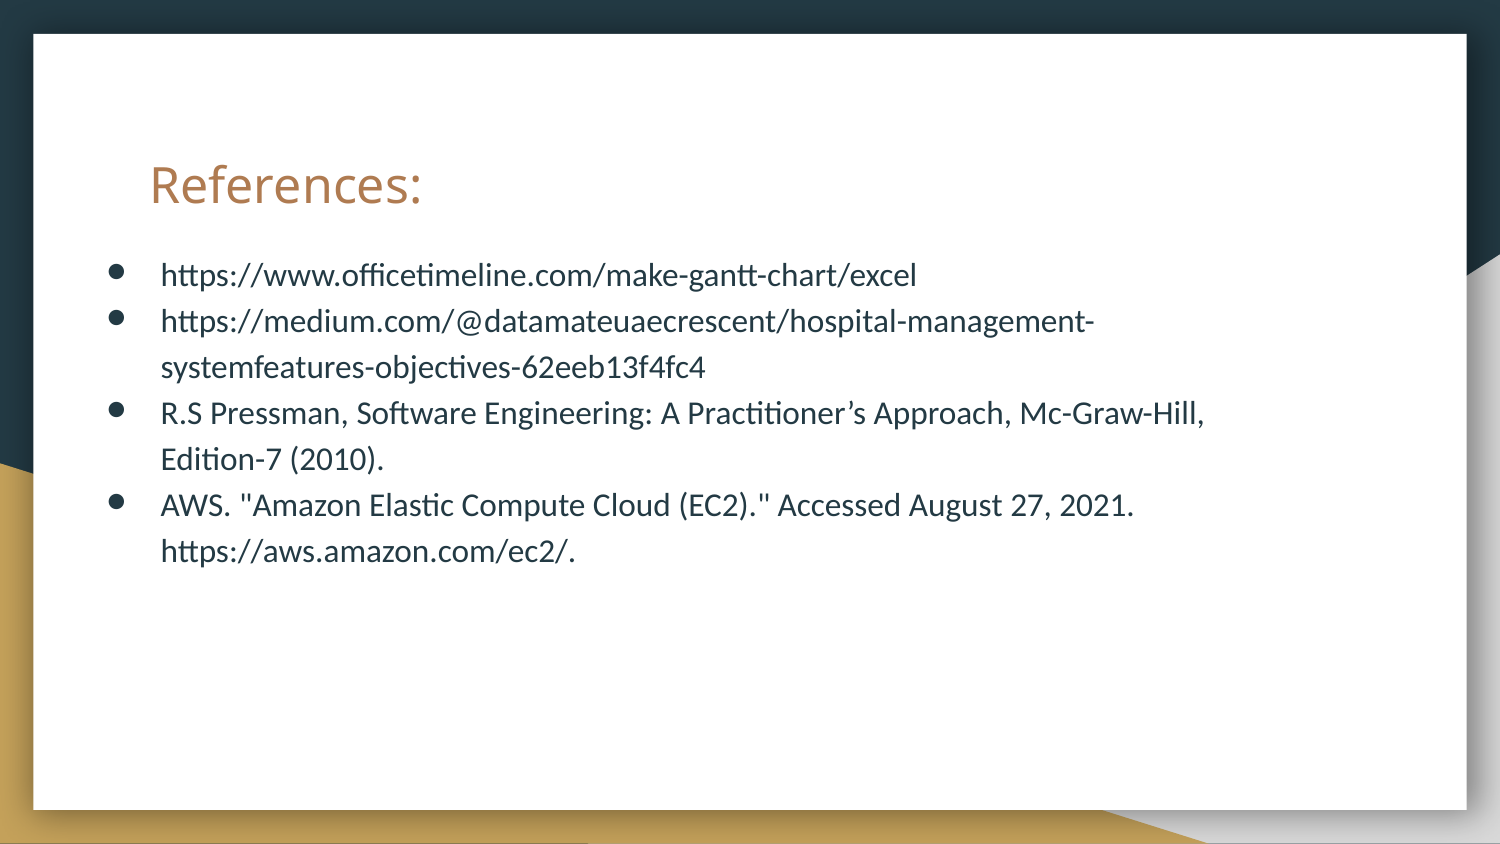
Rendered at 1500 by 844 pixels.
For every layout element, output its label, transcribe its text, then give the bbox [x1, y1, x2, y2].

title References: [134, 138, 1366, 296]
list https://www.officetimeline.com/make-gantt-chart/excel https://medium.com/@datamateuaecrescent/hospital-management-systemfeatures-objectives-62eeb13f4fc4 R.S Pressman, Software Engineering: A Practitioner’s Approach, Mc-Graw-Hill, Edition-7 (2010). AWS. "Amazon Elastic Compute Cloud (EC2)." Accessed August 27, 2021. https://aws.amazon.com/ec2/. [70, 232, 1302, 635]
